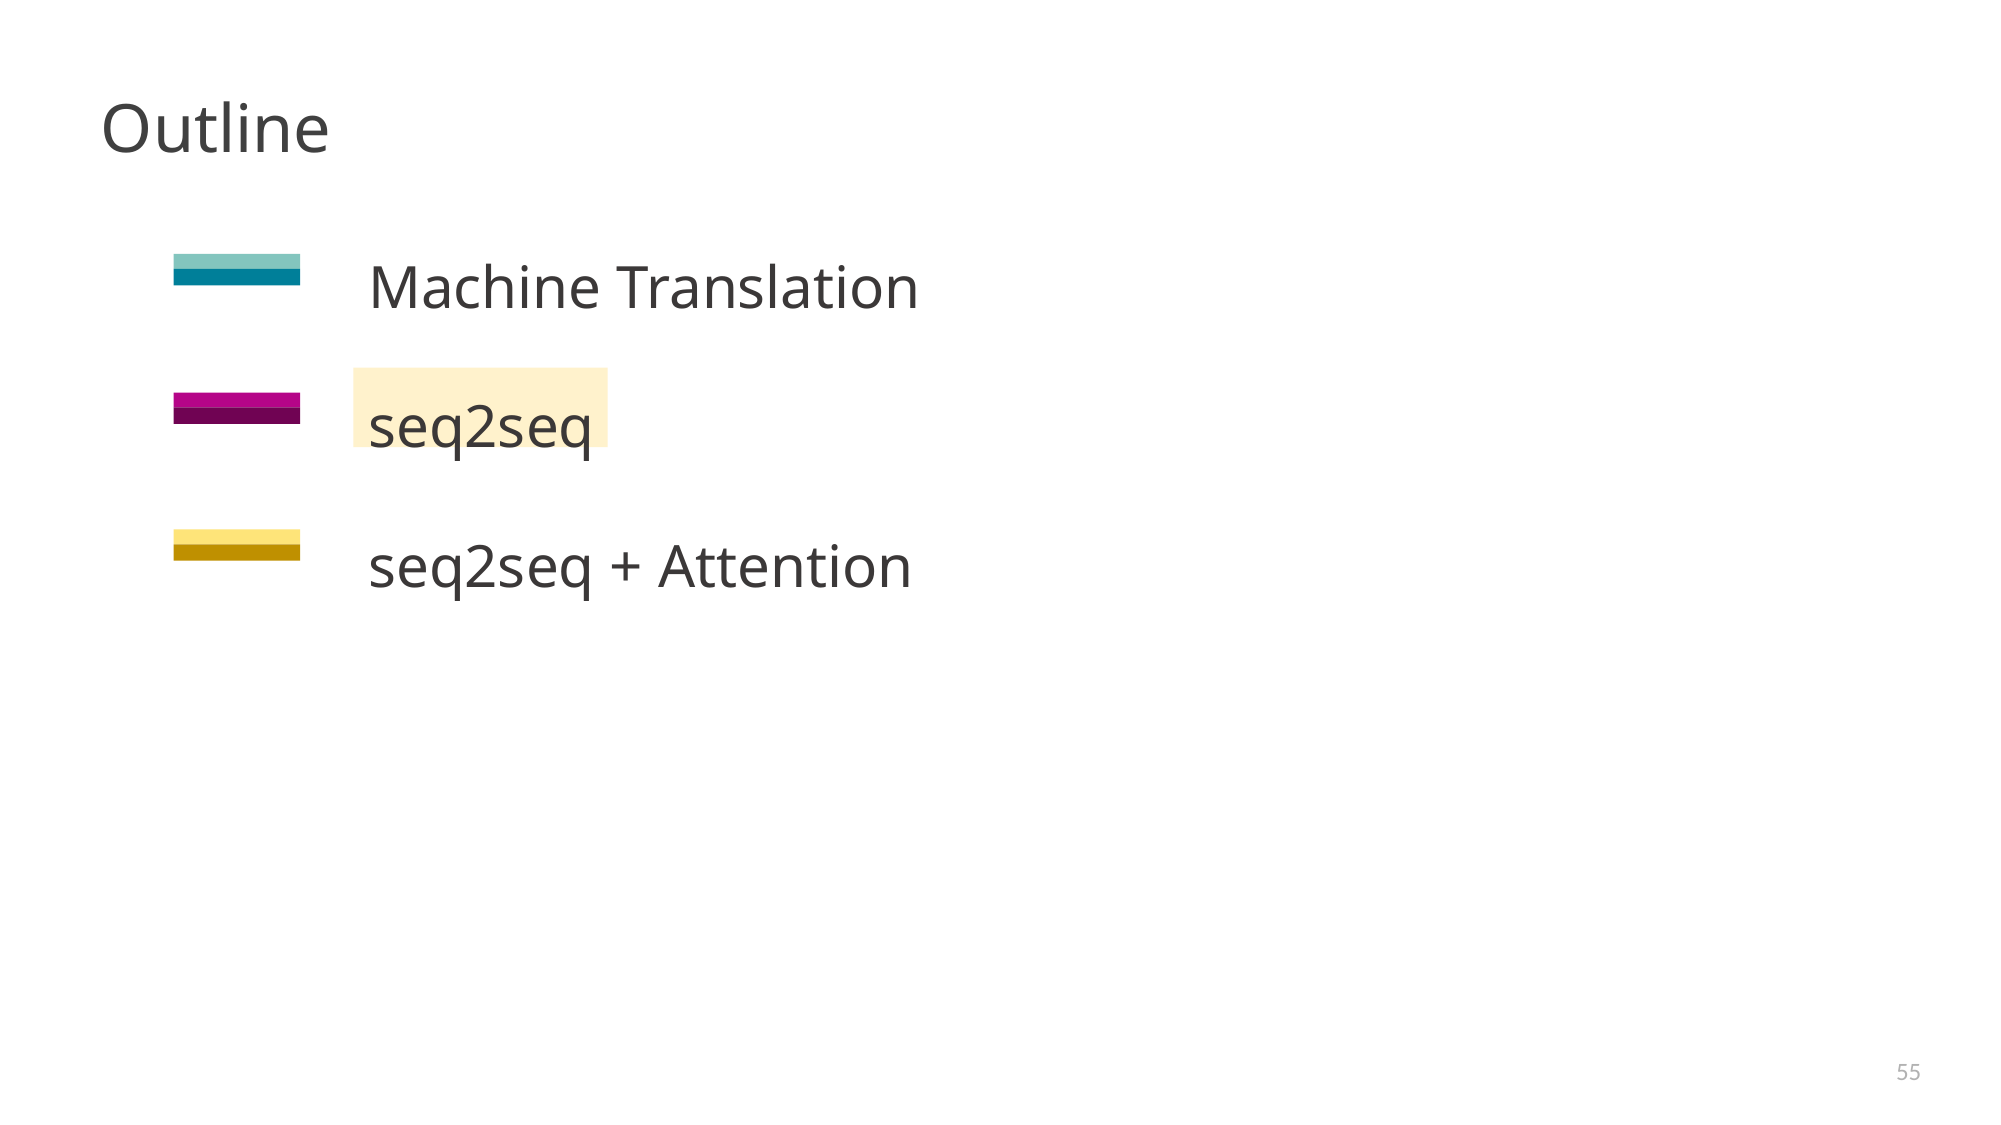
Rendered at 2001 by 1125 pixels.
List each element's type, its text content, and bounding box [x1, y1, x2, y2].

text_box Outline [86, 77, 812, 173]
text_box [173, 268, 301, 286]
text_box [173, 392, 301, 406]
text_box [173, 406, 301, 425]
text_box [173, 528, 301, 543]
text_box [173, 253, 301, 268]
text_box [173, 543, 301, 562]
text_box Machine Translation seq2seq seq2seq + Attention [353, 172, 1344, 867]
slide_number 55 [1486, 1040, 1937, 1101]
